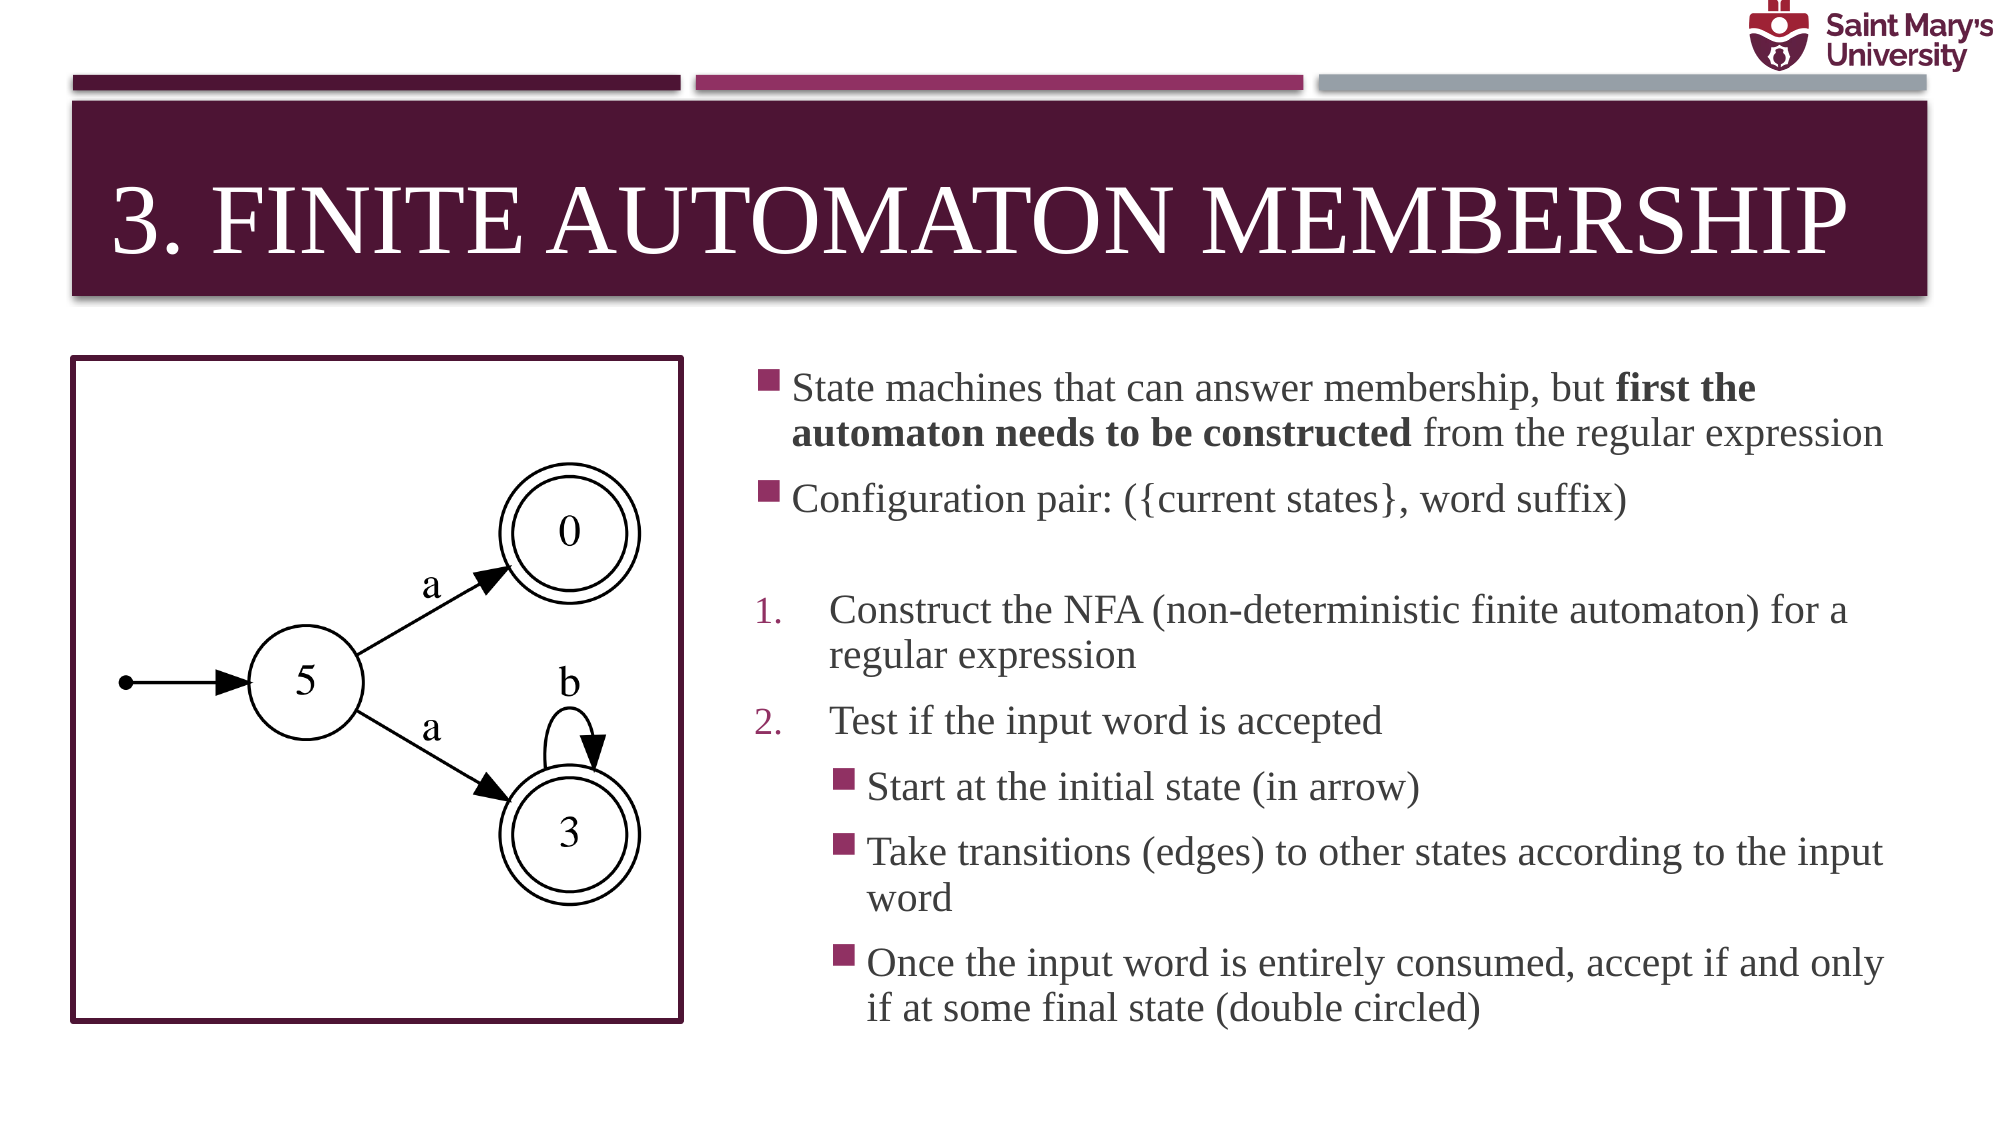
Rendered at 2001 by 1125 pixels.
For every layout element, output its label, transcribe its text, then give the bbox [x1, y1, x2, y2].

text_box State machines that can answer membership, but first the automaton needs to be constructed from the regular expression Configuration pair: ({current states}, word suffix) Construct the NFA (non-deterministic finite automaton) for a regular expression Test if the input word is accepted Start at the initial state (in arrow) Take transitions (edges) to other states according to the input word Once the input word is entirely consumed, accept if and only if at some final state (double circled) [739, 357, 1905, 1078]
title 3. Finite Automaton Membership [95, 115, 1905, 282]
picture [1749, 0, 1994, 73]
text_box [71, 356, 682, 1023]
picture [107, 451, 651, 922]
